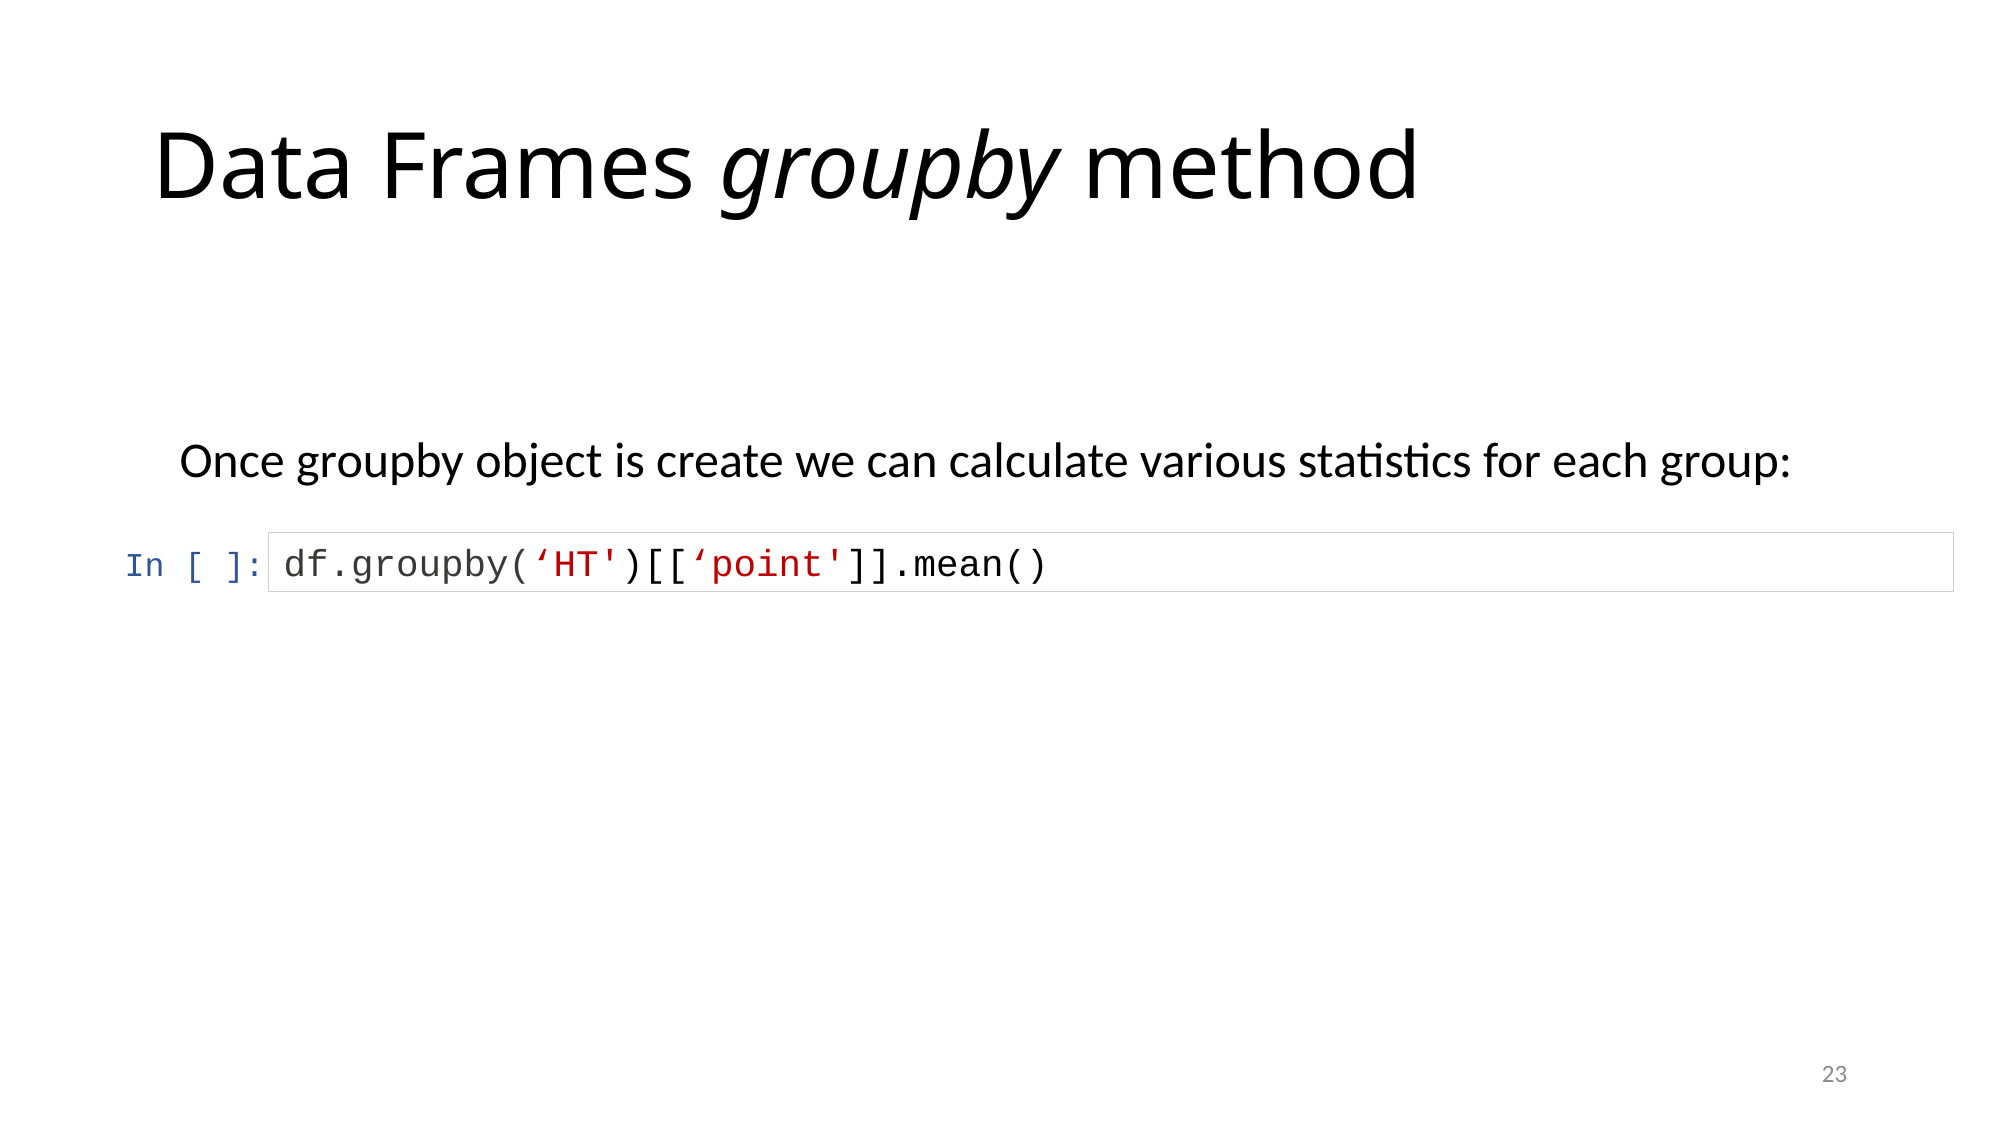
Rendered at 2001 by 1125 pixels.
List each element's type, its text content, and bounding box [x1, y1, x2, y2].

slide_number 23 [1412, 1042, 1863, 1103]
text_box Once groupby object is create we can calculate various statistics for each group: [164, 330, 1874, 496]
title Data Frames groupby method [137, 59, 1863, 278]
text_box df.groupby(‘HT')[[‘point']].mean() [268, 532, 1954, 592]
text_box In [ ]: [33, 532, 268, 592]
